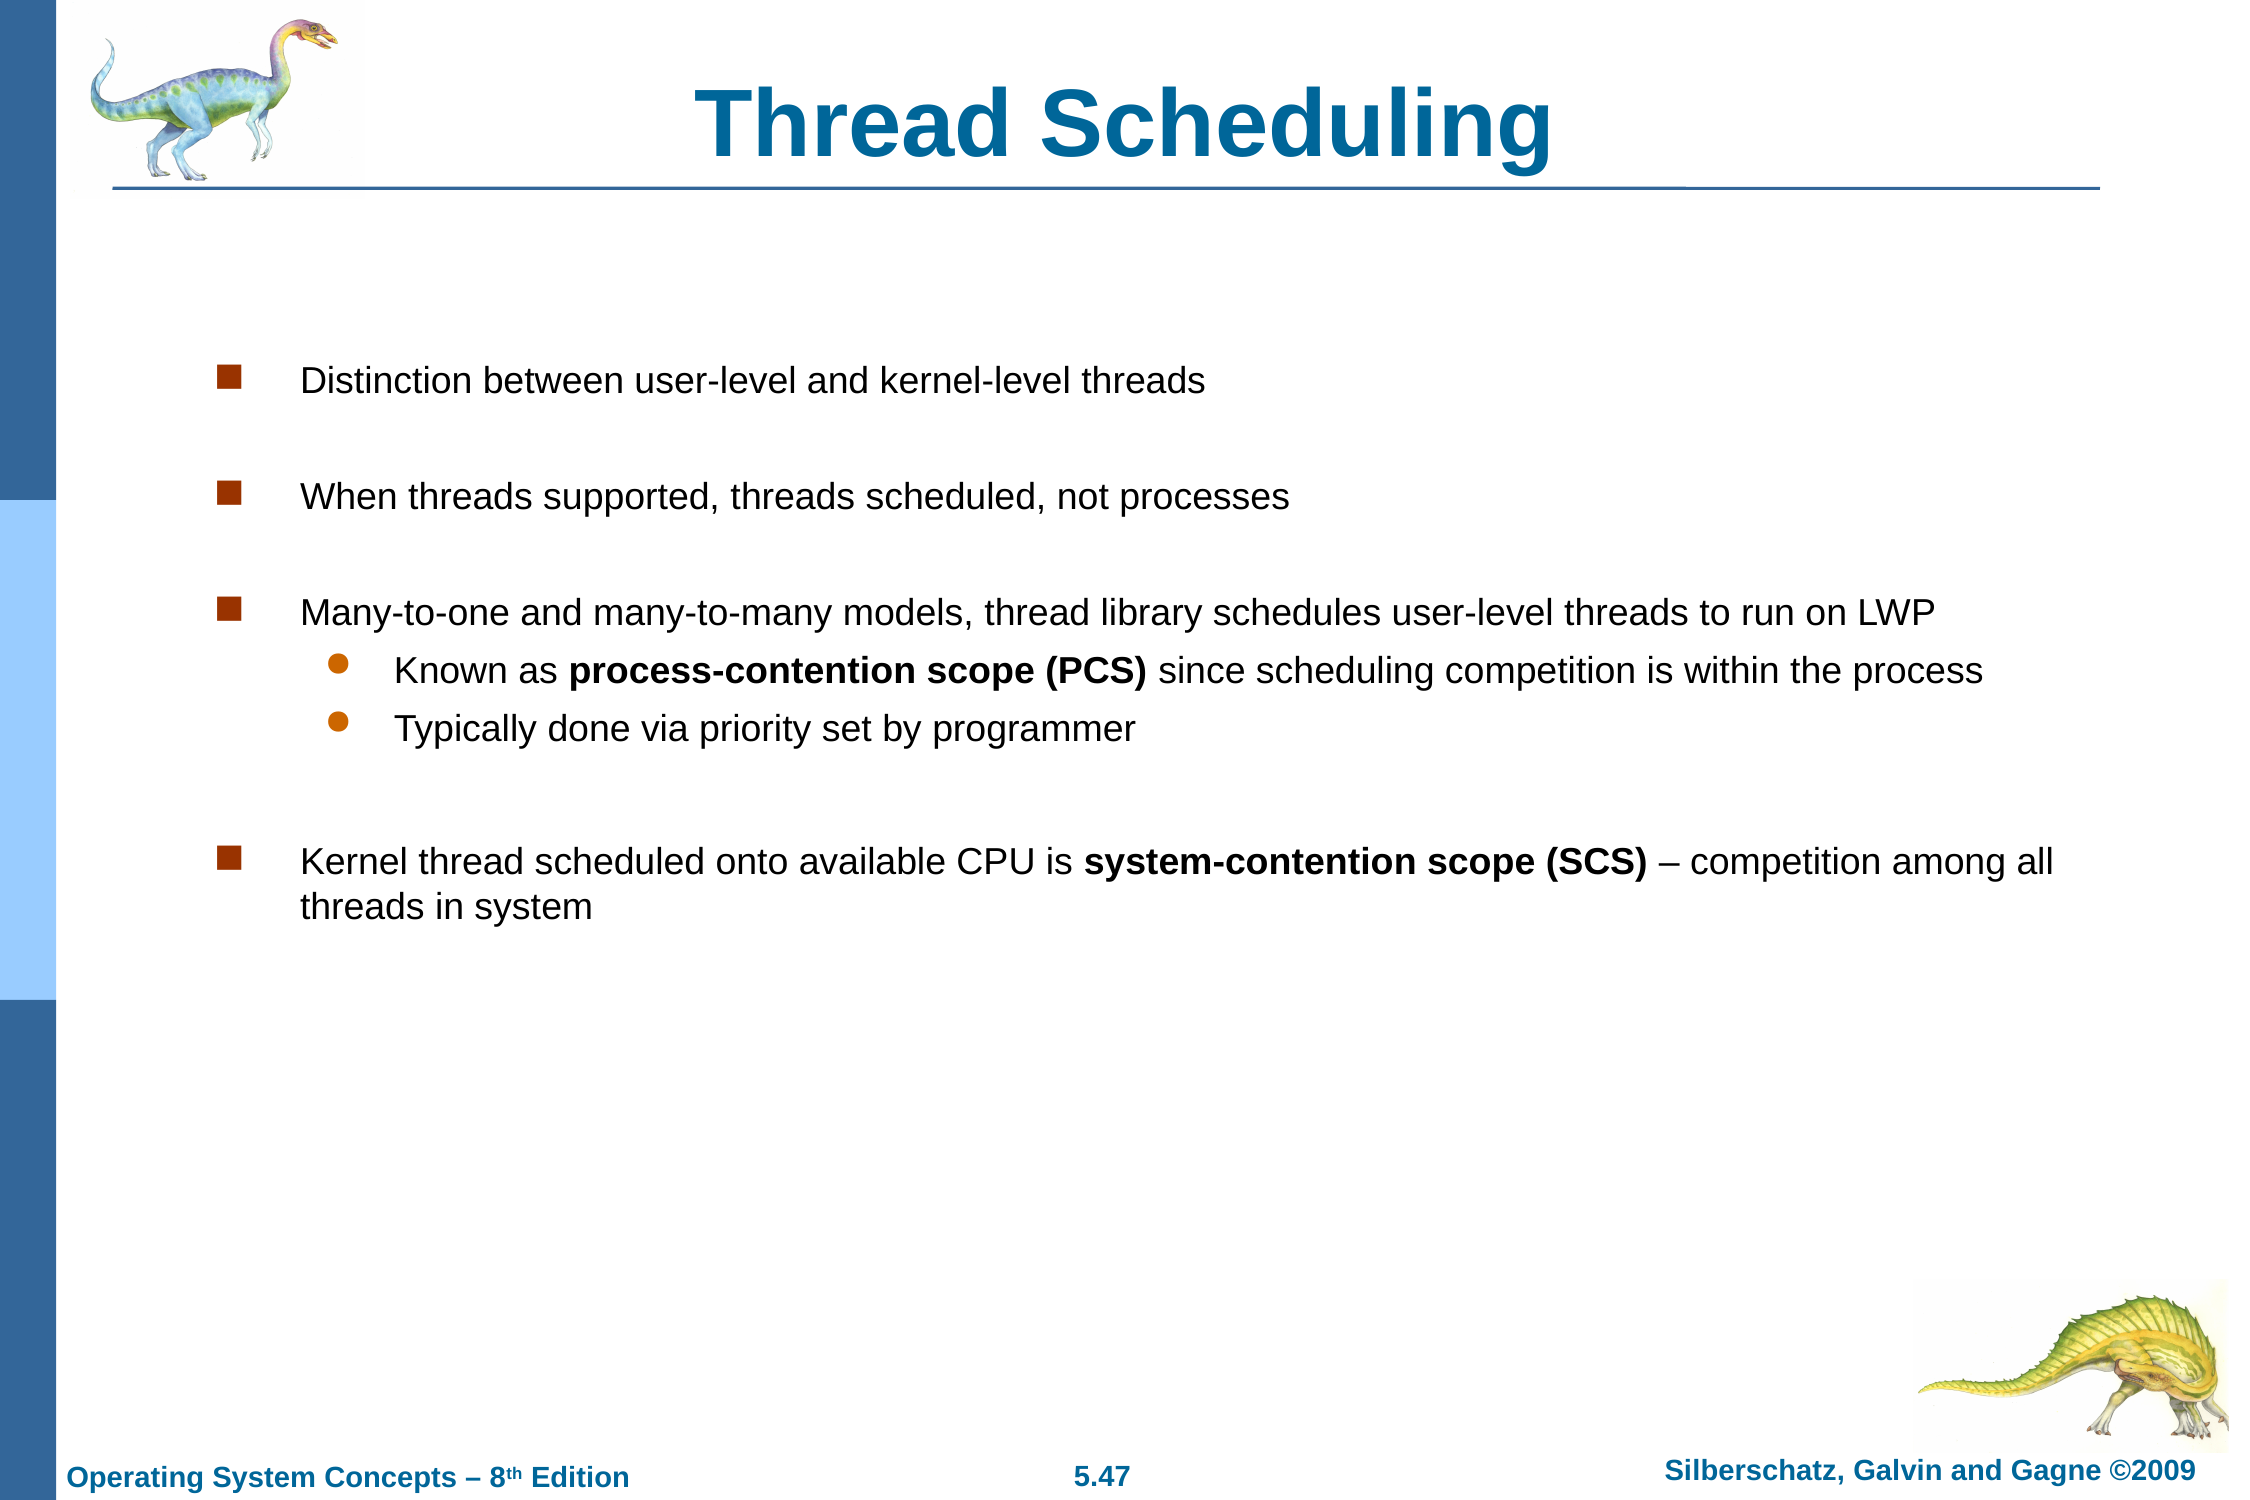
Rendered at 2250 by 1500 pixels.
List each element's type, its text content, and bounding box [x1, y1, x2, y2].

title Thread Scheduling [112, 60, 2138, 187]
picture [1913, 1279, 2229, 1453]
list Distinction between user-level and kernel-level threads When threads supported, threads scheduled, not processes Many-to-one and many-to-many models, thread library schedules user-level threads to run on LWP Known as process-contention scope (PCS) since scheduling competition is within the process Typically done via priority set by programmer Kernel thread scheduled onto available CPU is system-contention scope (SCS) – competition among all threads in system [198, 344, 2084, 1122]
picture [70, 0, 365, 199]
